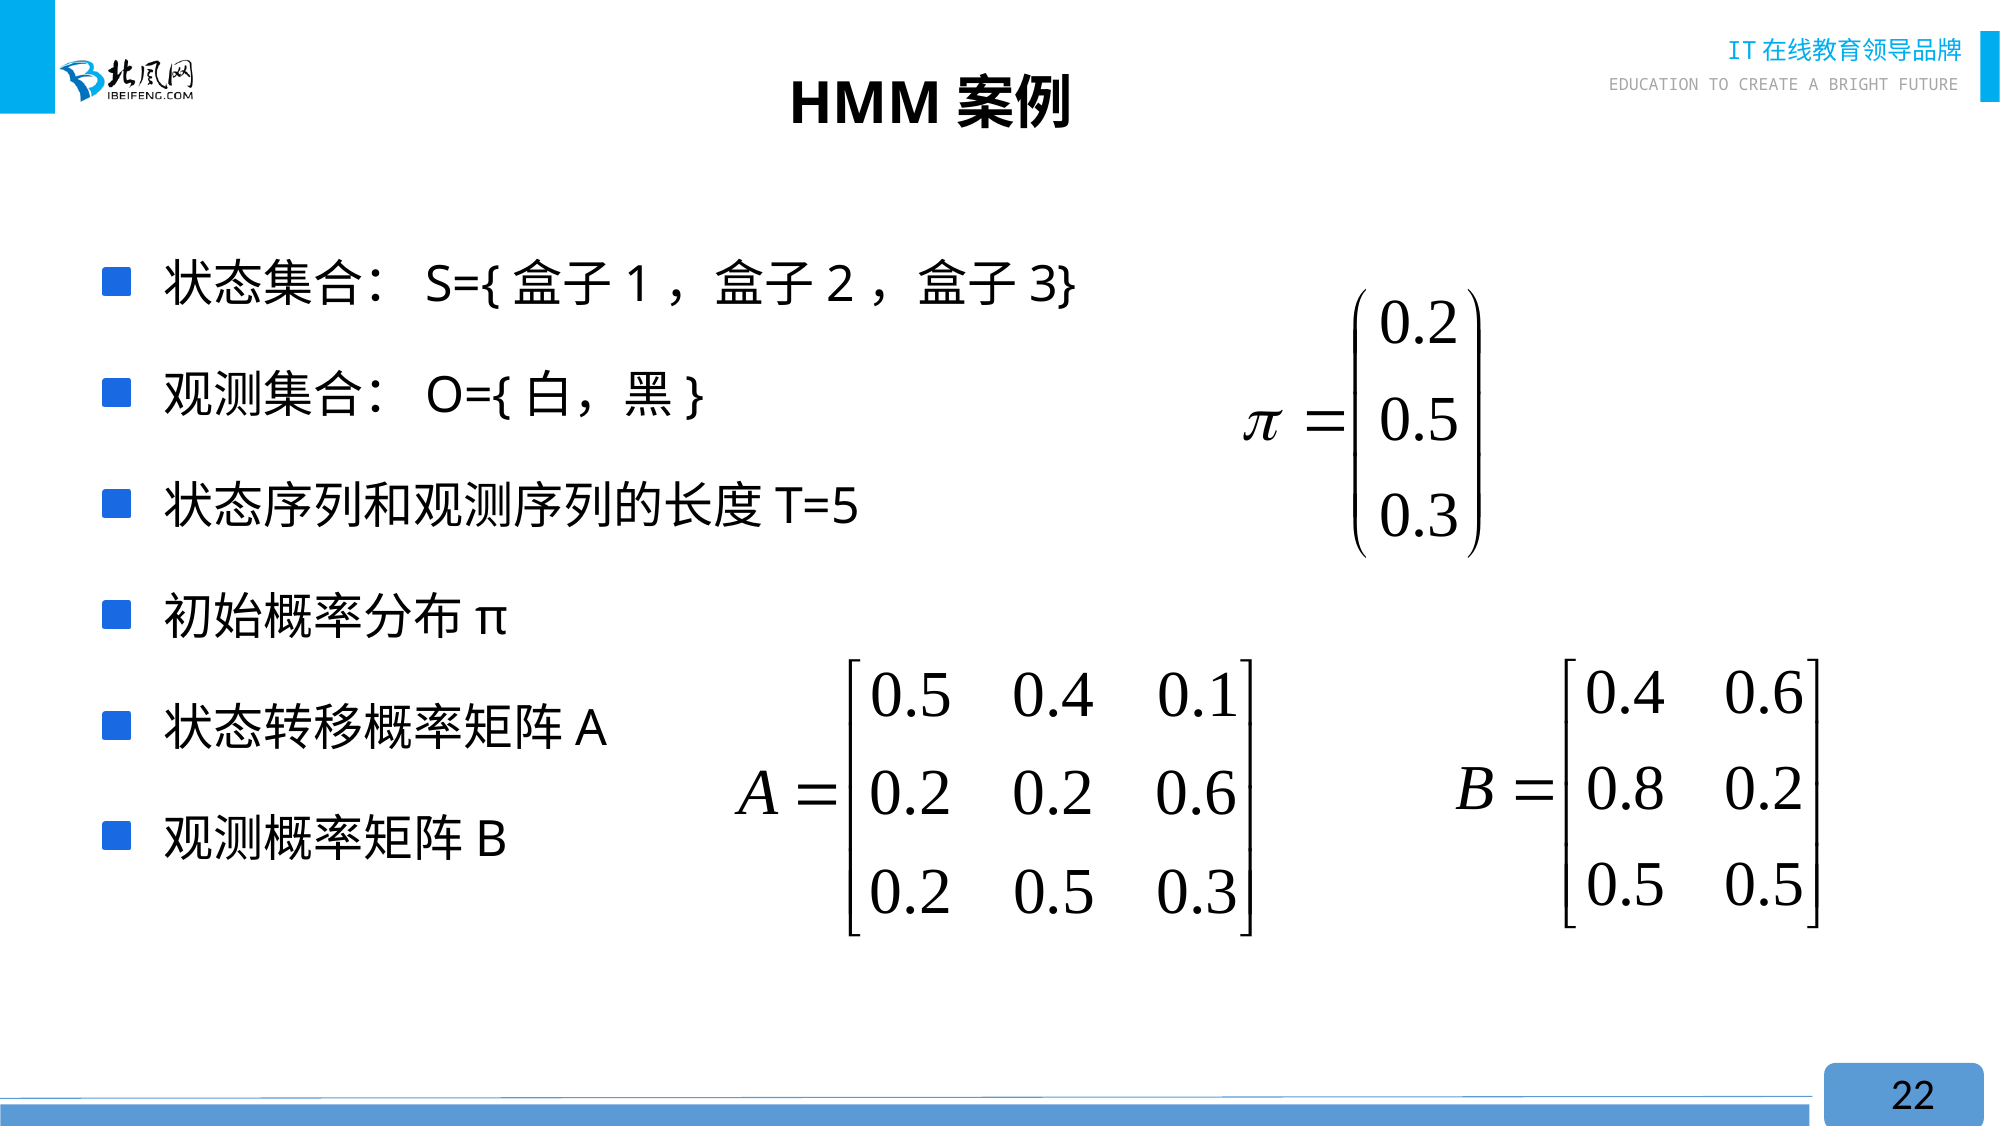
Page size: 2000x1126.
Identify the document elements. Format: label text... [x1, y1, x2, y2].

list 状态集合：S={盒子1，盒子2，盒子3} 观测集合：O={白，黑} 状态序列和观测序列的长度T=5 初始概率分布π 状态转移概率矩阵A 观测概率矩阵B [87, 214, 1922, 1028]
picture [102, 378, 131, 407]
picture [102, 821, 131, 850]
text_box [1443, 644, 1843, 943]
picture [102, 489, 131, 518]
picture [56, 54, 198, 103]
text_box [723, 644, 1277, 952]
title HMM案例 [255, 42, 1606, 167]
picture [102, 711, 131, 740]
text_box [1235, 274, 1498, 574]
picture [102, 267, 131, 296]
picture [102, 600, 131, 629]
